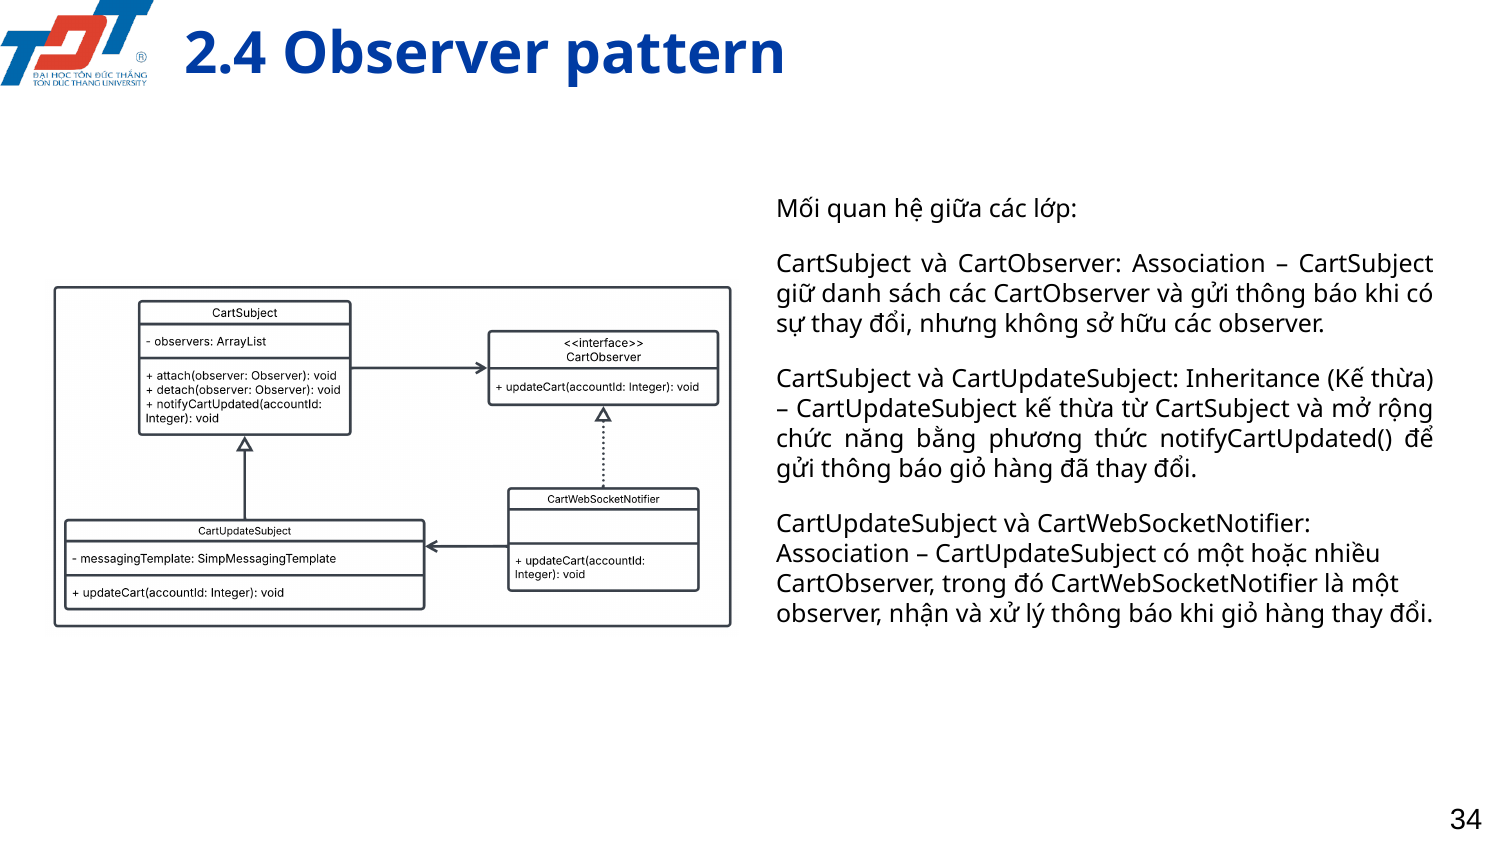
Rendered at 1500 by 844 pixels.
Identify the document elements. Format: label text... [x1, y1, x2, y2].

title 2.4 Observer pattern [169, 0, 1436, 94]
text_box 34 [1435, 793, 1500, 844]
picture [0, 0, 155, 86]
text_box Mối quan hệ giữa các lớp: CartSubject và CartObserver: Association – CartSubject giữ danh sách các CartObserver và gửi thông báo khi có sự thay đổi, nhưng không sở hữu các observer. CartSubject và CartUpdateSubject: Inheritance (Kế thừa) – CartUpdateSubject kế thừa từ CartSubject và mở rộng chức năng bằng phương thức notifyCartUpdated() để gửi thông báo giỏ hàng đã thay đổi. CartUpdateSubject và CartWebSocketNotifier: Association – CartUpdateSubject có một hoặc nhiều CartObserver, trong đó CartWebSocketNotifier là một observer, nhận và xử lý thông báo khi giỏ hàng thay đổi. [761, 185, 1450, 635]
picture [45, 279, 739, 637]
